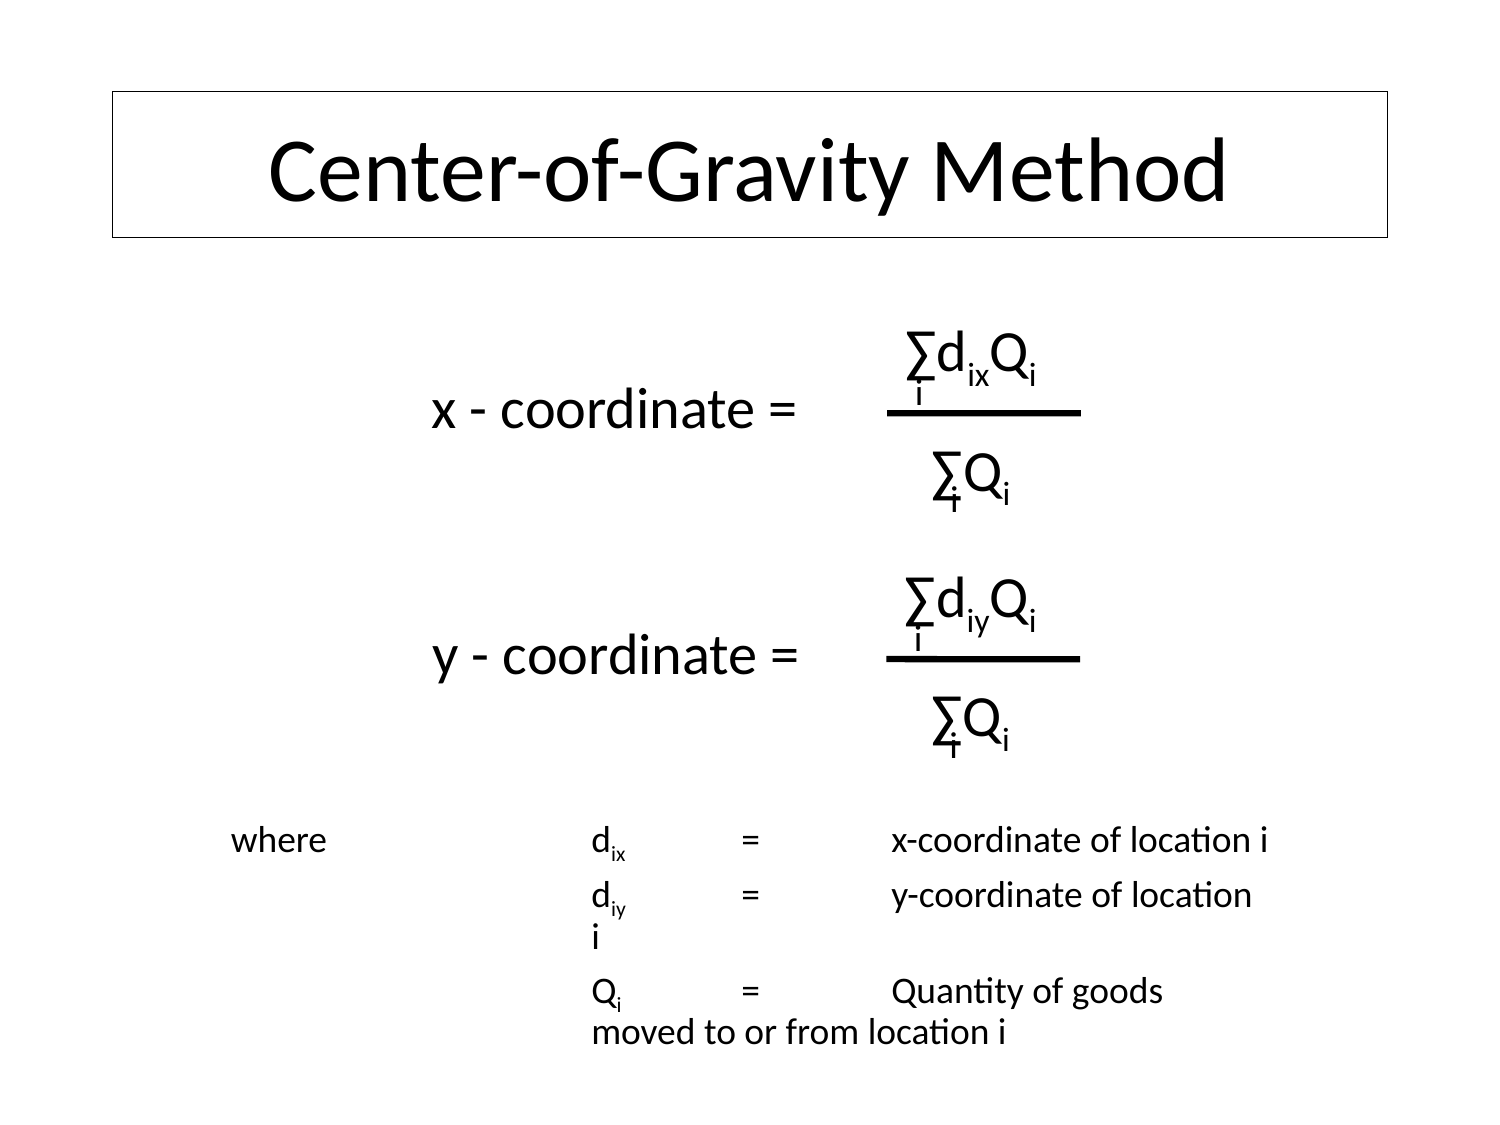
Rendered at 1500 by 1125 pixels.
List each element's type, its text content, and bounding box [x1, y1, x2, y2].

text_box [414, 265, 1082, 512]
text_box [414, 511, 1081, 775]
text_box where dix = x-coordinate of location i diy = y-coordinate of location i Qi = Quantity of goods moved to or from location i [216, 807, 1284, 1101]
title Center-of-Gravity Method [112, 91, 1388, 238]
